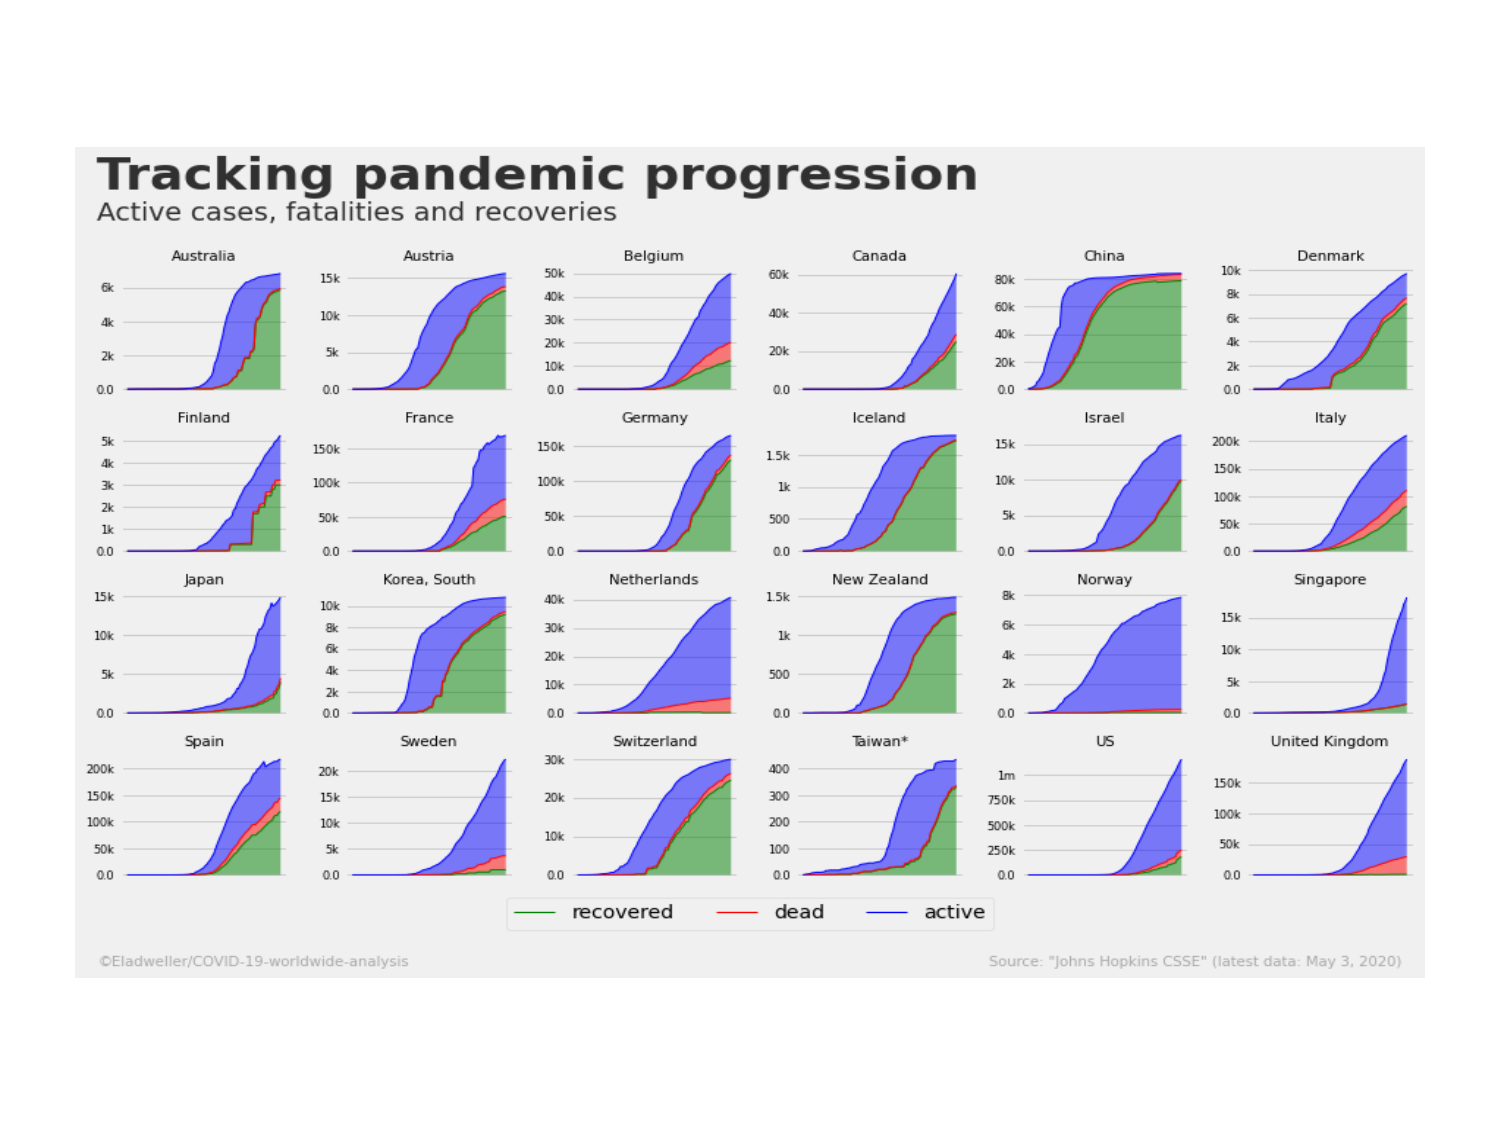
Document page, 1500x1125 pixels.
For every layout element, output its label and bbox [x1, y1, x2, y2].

picture [74, 146, 1426, 979]
